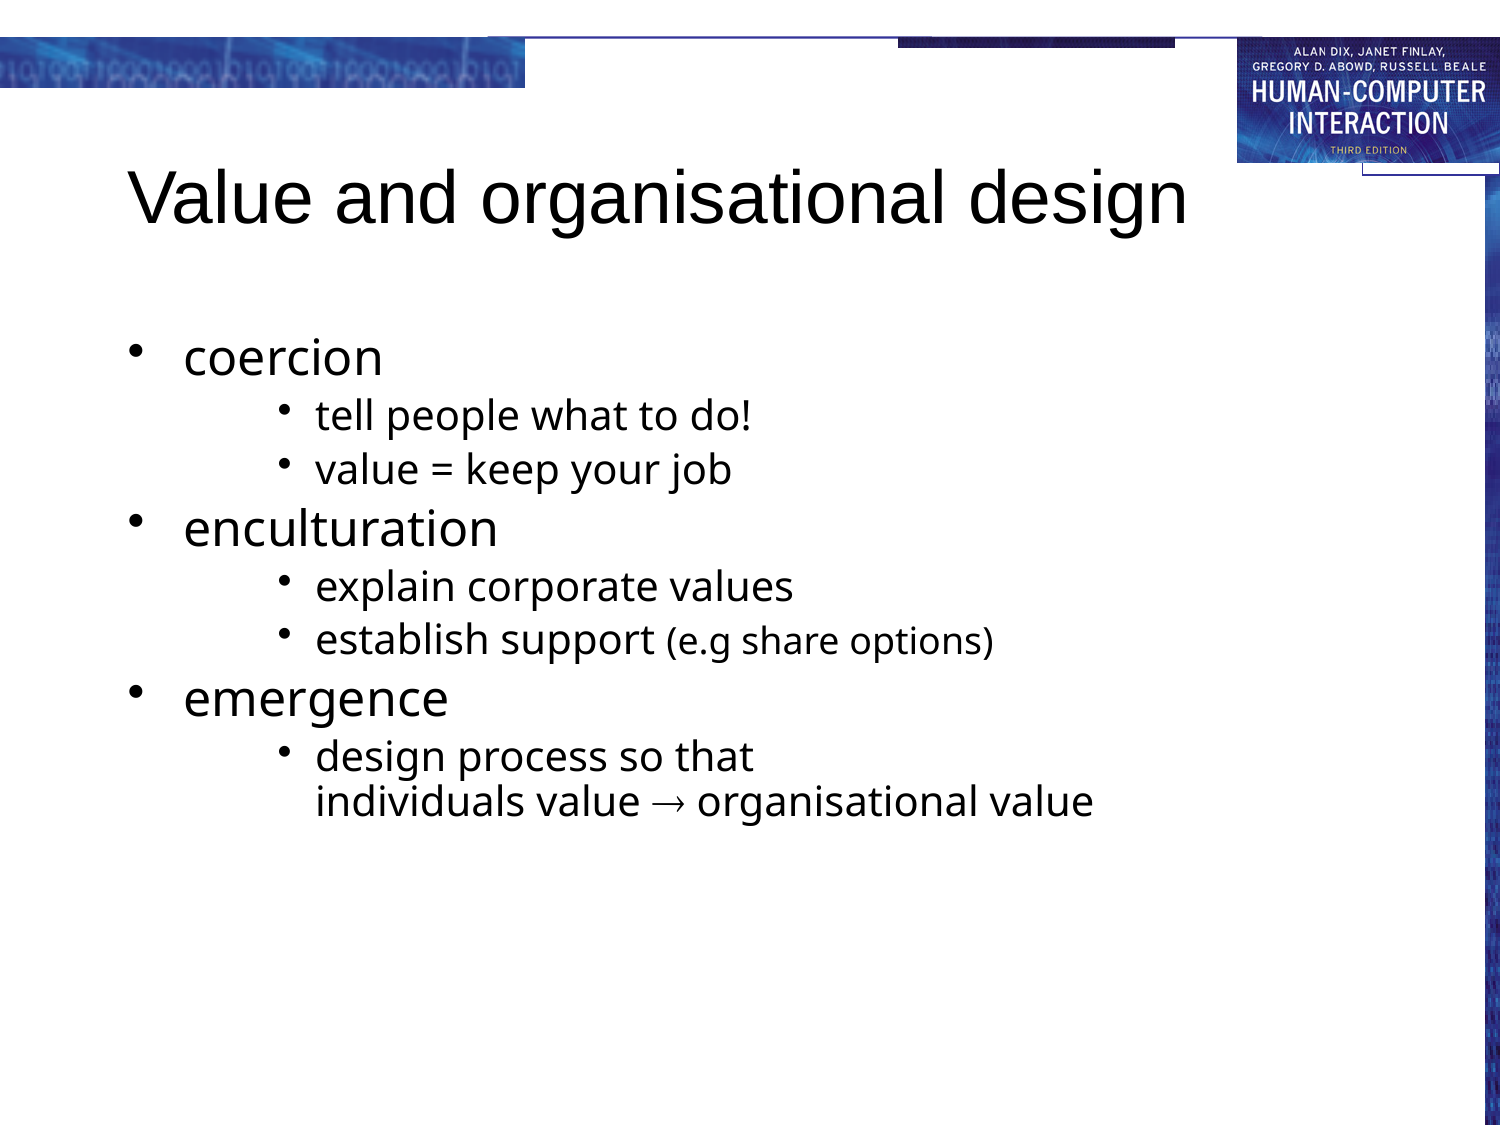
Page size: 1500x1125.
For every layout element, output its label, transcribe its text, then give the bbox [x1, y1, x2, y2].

picture [1485, 176, 1500, 1125]
picture [0, 37, 525, 88]
list coercion tell people what to do! value = keep your job enculturation explain corporate values establish support (e.g share options) emergence design process so that individuals value  organisational value [112, 324, 1388, 1000]
picture [1237, 37, 1500, 163]
title Value and organisational design [112, 99, 1238, 288]
picture [898, 37, 1175, 48]
